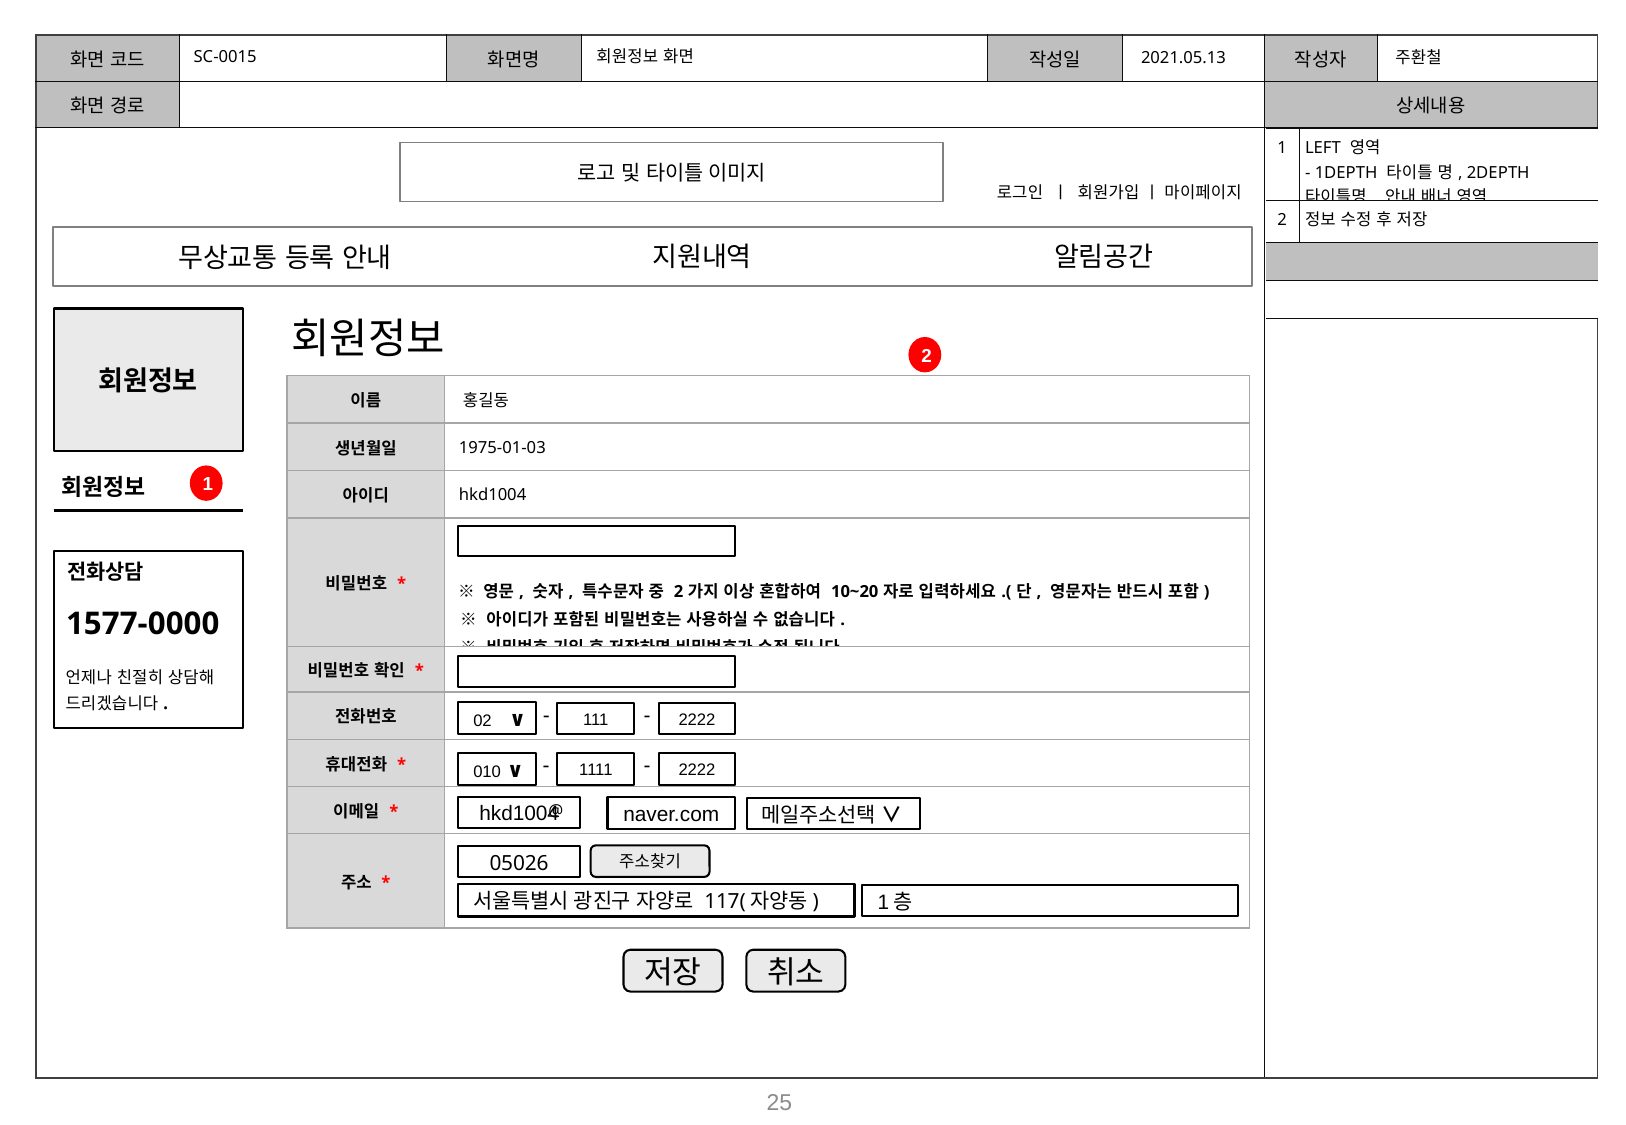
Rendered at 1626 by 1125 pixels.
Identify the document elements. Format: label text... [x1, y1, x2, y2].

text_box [46, 550, 255, 729]
table_header 홍길동 [445, 376, 1249, 422]
text_box 회원정보 [46, 465, 162, 508]
text_box 2 [906, 334, 944, 375]
text_box - [527, 694, 565, 734]
text_box 1111 [565, 752, 628, 785]
text_box [458, 525, 735, 557]
text_box [458, 656, 735, 687]
table_cell ※ 영문, 숫자, 특수문자 중 2가지 이상 혼합하여 10~20자로 입력하세요.(단, 영문자는 반드시 포함) ※ 아이디가 포함된 비밀번호는 사용하실 수 없습니다. ※ 비밀번호 기입 후 저장하면 비밀번호가 수정 됩니다. [445, 519, 1249, 646]
table_cell [445, 834, 1249, 927]
table_cell 이메일 * [288, 787, 444, 833]
text_box 1 [187, 463, 225, 503]
text_box 로고 및 타이틀 이미지 [398, 141, 945, 204]
table_cell 정보 수정 후 저장 [1300, 201, 1598, 242]
table_header 이름 [288, 376, 444, 422]
text_box 주환철 [1380, 40, 1587, 76]
text_box 2021.05.13 [1126, 40, 1262, 76]
text_box 1층 [862, 885, 1238, 917]
table_cell [445, 740, 1249, 786]
table_cell 2 [1266, 201, 1299, 242]
table_cell [445, 647, 1249, 691]
table_cell 1975-01-03 [445, 424, 1249, 470]
text_box 지원내역 [637, 231, 767, 279]
table_cell 휴대전화 * [288, 740, 444, 786]
text_box 로그인 ㅣ 회원가입 ㅣ 마이페이지 [966, 174, 1274, 209]
text_box 취소 [746, 949, 846, 992]
table_cell 주소 * [288, 834, 444, 927]
text_box 메일주소선택 ∨ [746, 798, 920, 830]
table_cell hkd1004 [445, 471, 1249, 517]
table_cell [1266, 243, 1598, 280]
table_cell 비밀번호 * [288, 519, 444, 646]
text_box naver.com [607, 797, 735, 829]
text_box - [527, 744, 565, 785]
text_box 회원정보 [53, 308, 243, 452]
text_box 02 ∨ [458, 702, 536, 735]
text_box SC-0015 [178, 38, 439, 73]
text_box 2222 [659, 702, 735, 735]
text_box 05026 [458, 846, 580, 877]
text_box 서울특별시 광진구 자양로 117(자양동) [458, 884, 855, 917]
table_cell [445, 693, 1249, 739]
text_box 010 ∨ [458, 752, 527, 785]
table_header 1 [1266, 129, 1299, 200]
text_box [51, 225, 1254, 288]
text_box 알림공간 [1039, 231, 1168, 279]
text_box 회원정보 화면 [581, 38, 990, 73]
text_box - [628, 744, 666, 785]
text_box 저장 [623, 949, 723, 992]
table_cell 생년월일 [288, 424, 444, 470]
text_box 2222 [659, 752, 735, 785]
text_box 주소찾기 [590, 845, 710, 877]
text_box 회원정보 [276, 304, 461, 370]
table_cell @ [445, 787, 1249, 833]
table_cell 비밀번호 확인 * [288, 647, 444, 691]
text_box 무상교통 등록 안내 [163, 232, 407, 280]
table_cell [1266, 281, 1598, 318]
table_cell 아이디 [288, 471, 444, 517]
table_header LEFT 영역 - 1DEPTH 타이틀 명, 2DEPTH 타이틀명, 안내 배너 영역 [1300, 129, 1598, 200]
table_cell 전화번호 [288, 693, 444, 739]
text_box hkd1004 [458, 797, 580, 828]
text_box - [628, 694, 666, 734]
text_box 111 [557, 702, 635, 735]
